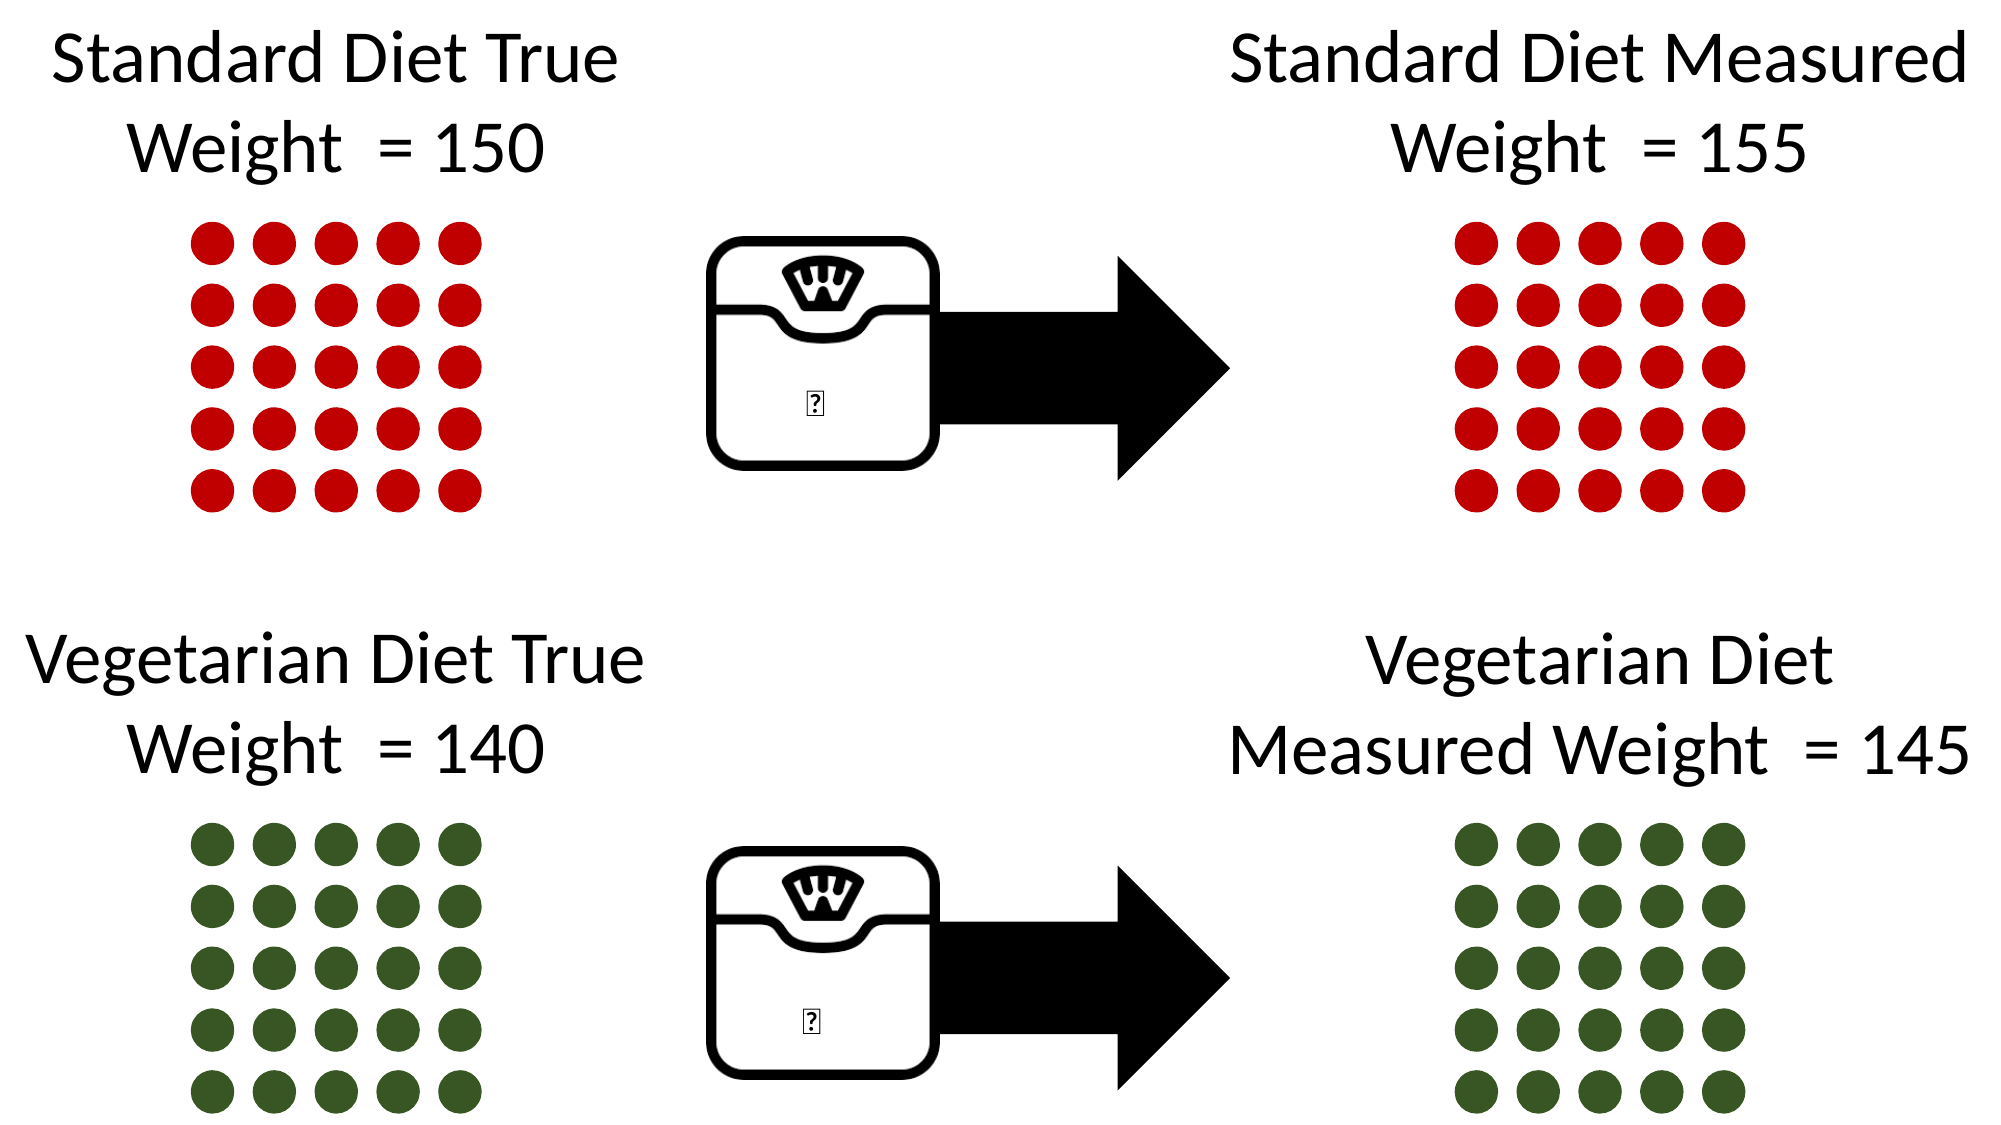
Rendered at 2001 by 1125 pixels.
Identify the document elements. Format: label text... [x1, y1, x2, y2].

text_box [251, 821, 298, 868]
text_box [437, 1007, 483, 1053]
text_box [940, 863, 1232, 1094]
text_box [1577, 821, 1623, 868]
text_box [1577, 1007, 1623, 1053]
text_box [375, 821, 421, 868]
picture [706, 846, 940, 1081]
text_box [1639, 821, 1685, 868]
text_box [1515, 945, 1561, 991]
text_box [1515, 1069, 1561, 1115]
text_box [1453, 945, 1500, 991]
text_box [1577, 945, 1623, 991]
text_box [251, 945, 298, 991]
text_box Standard Diet Measured Weight = 155 [1200, 0, 2000, 195]
text_box [251, 1069, 298, 1115]
text_box [1700, 883, 1747, 930]
text_box [189, 883, 236, 930]
text_box [189, 821, 236, 868]
text_box [251, 883, 298, 930]
picture [706, 236, 940, 471]
text_box [437, 883, 483, 930]
text_box [1453, 821, 1500, 868]
text_box [1515, 883, 1561, 930]
text_box [1515, 1007, 1561, 1053]
text_box Standard Diet True Weight = 150 [0, 0, 673, 195]
text_box [1453, 1007, 1500, 1053]
text_box [1453, 883, 1500, 930]
text_box [313, 1007, 360, 1053]
text_box [1639, 945, 1685, 991]
text_box [375, 1007, 421, 1053]
text_box [1700, 1007, 1747, 1053]
text_box [1700, 821, 1747, 868]
text_box [437, 821, 483, 868]
text_box Vegetarian Diet True Weight = 140 [0, 601, 673, 796]
text_box Vegetarian Diet Measured Weight = 145 [1207, 602, 1993, 797]
text_box [313, 883, 360, 930]
text_box [1639, 1007, 1685, 1053]
text_box [189, 1069, 236, 1115]
text_box [375, 945, 421, 991]
text_box [437, 945, 483, 991]
text_box [251, 1007, 298, 1053]
text_box [189, 945, 236, 991]
text_box [375, 883, 421, 930]
text_box [313, 1069, 360, 1115]
text_box [1639, 883, 1685, 930]
text_box [1700, 945, 1747, 991]
text_box [313, 945, 360, 991]
text_box [1577, 883, 1623, 930]
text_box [1454, 221, 1746, 513]
text_box [940, 253, 1232, 484]
text_box [375, 1069, 421, 1115]
text_box [189, 1007, 236, 1053]
text_box [313, 821, 360, 868]
text_box [1453, 1069, 1500, 1115]
text_box [1700, 1069, 1747, 1115]
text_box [190, 221, 482, 513]
text_box [1577, 1069, 1623, 1115]
text_box [437, 1069, 483, 1115]
text_box [1515, 821, 1561, 868]
text_box [1639, 1069, 1685, 1115]
